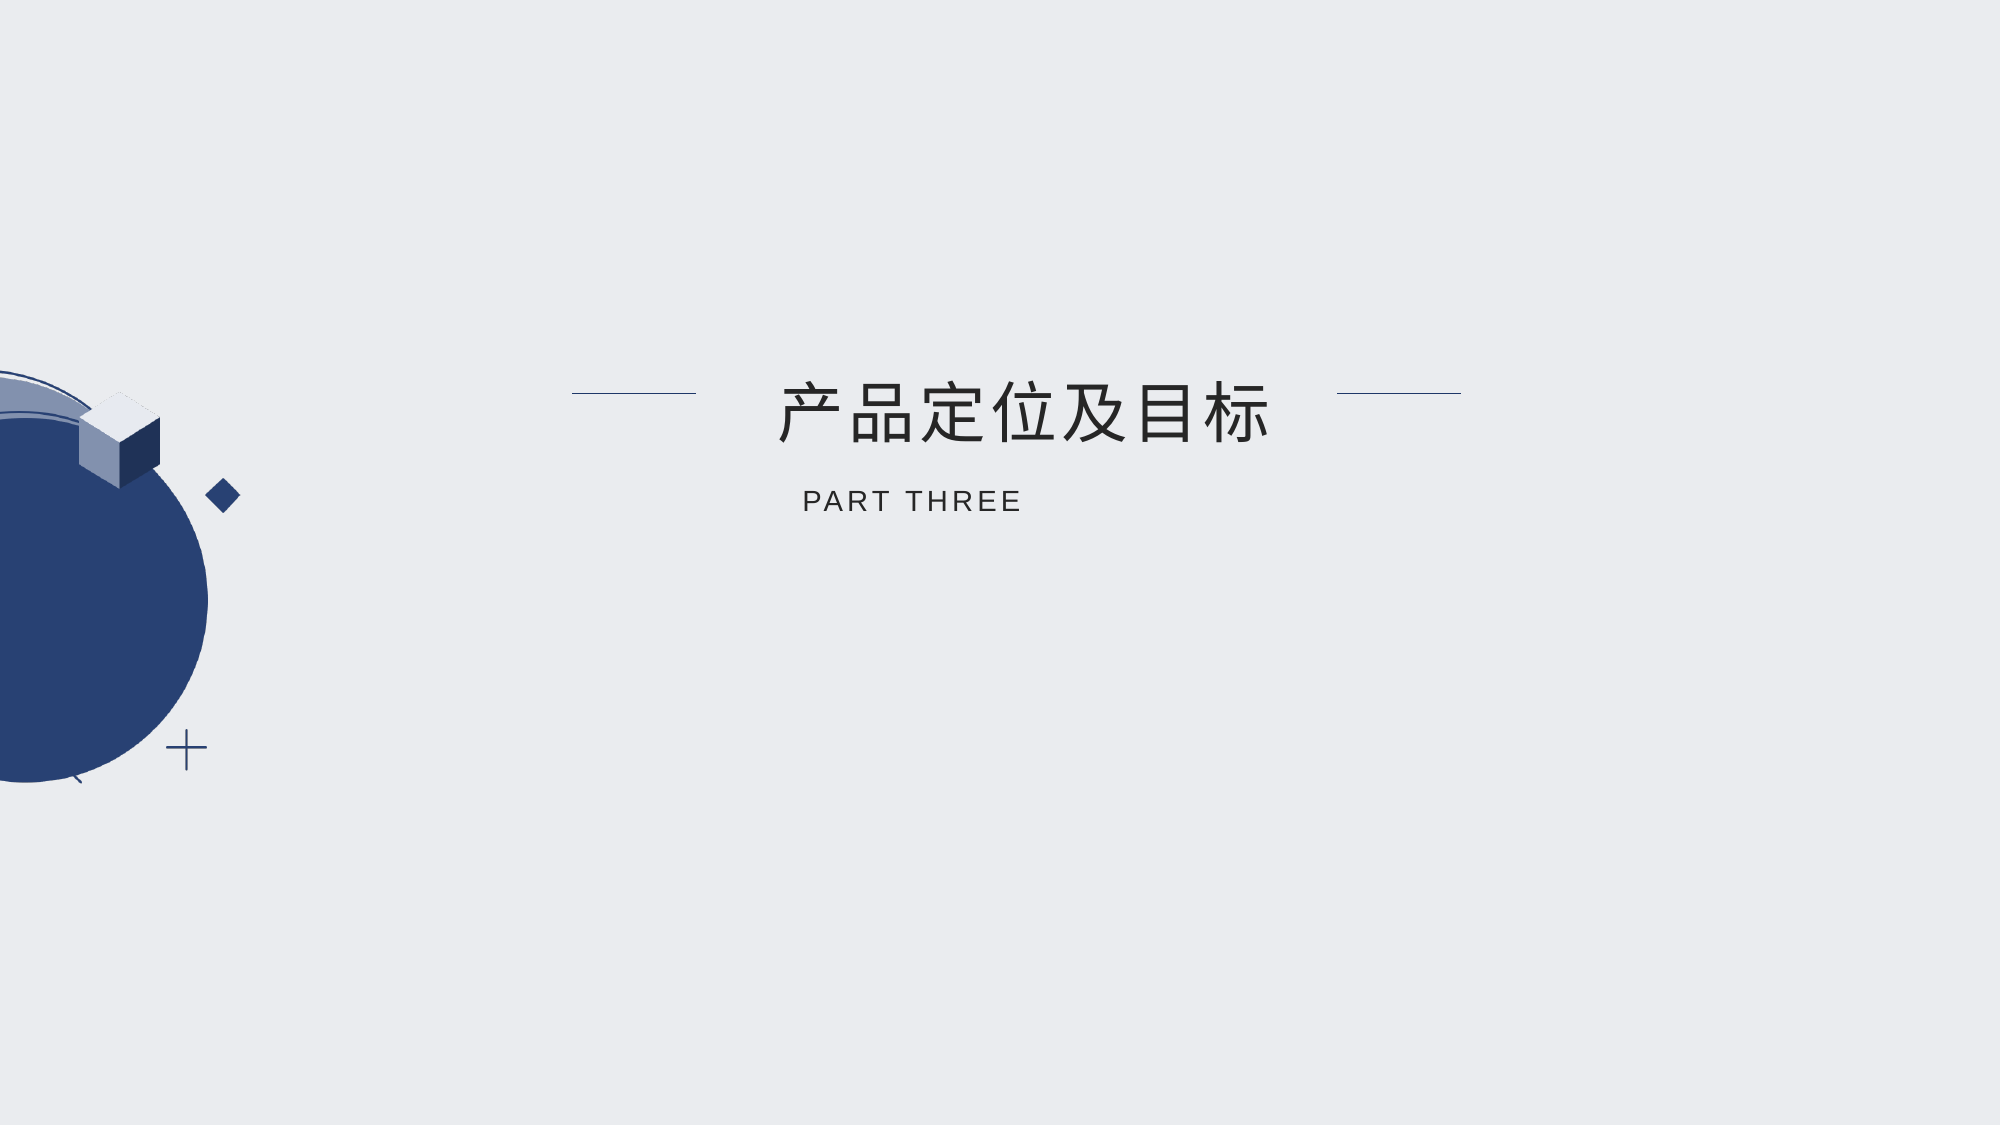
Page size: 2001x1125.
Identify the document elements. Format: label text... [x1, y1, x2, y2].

picture [0, 229, 593, 896]
text_box PART THREE [787, 474, 1244, 526]
text_box 产品定位及目标 [762, 329, 1292, 459]
